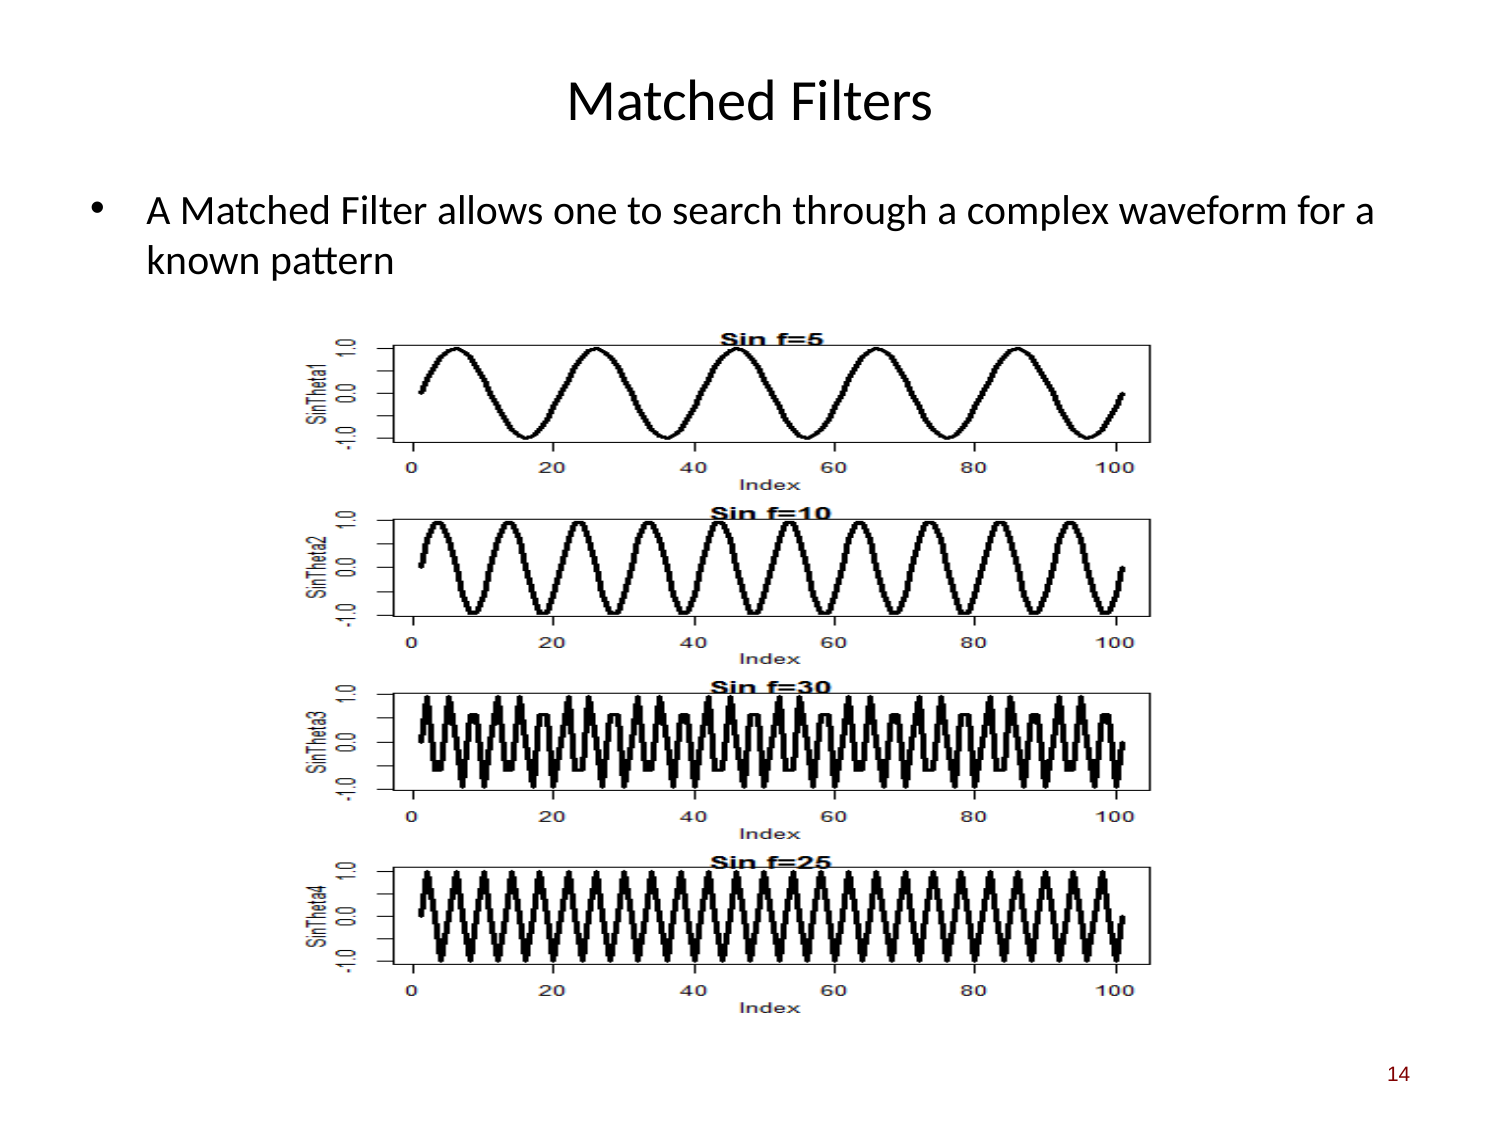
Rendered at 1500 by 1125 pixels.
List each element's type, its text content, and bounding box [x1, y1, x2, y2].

list A Matched Filter allows one to search through a complex waveform for a known pattern [75, 174, 1425, 1005]
slide_number 14 [1074, 1042, 1425, 1103]
picture [274, 332, 1176, 1029]
title Matched Filters [75, 45, 1425, 150]
